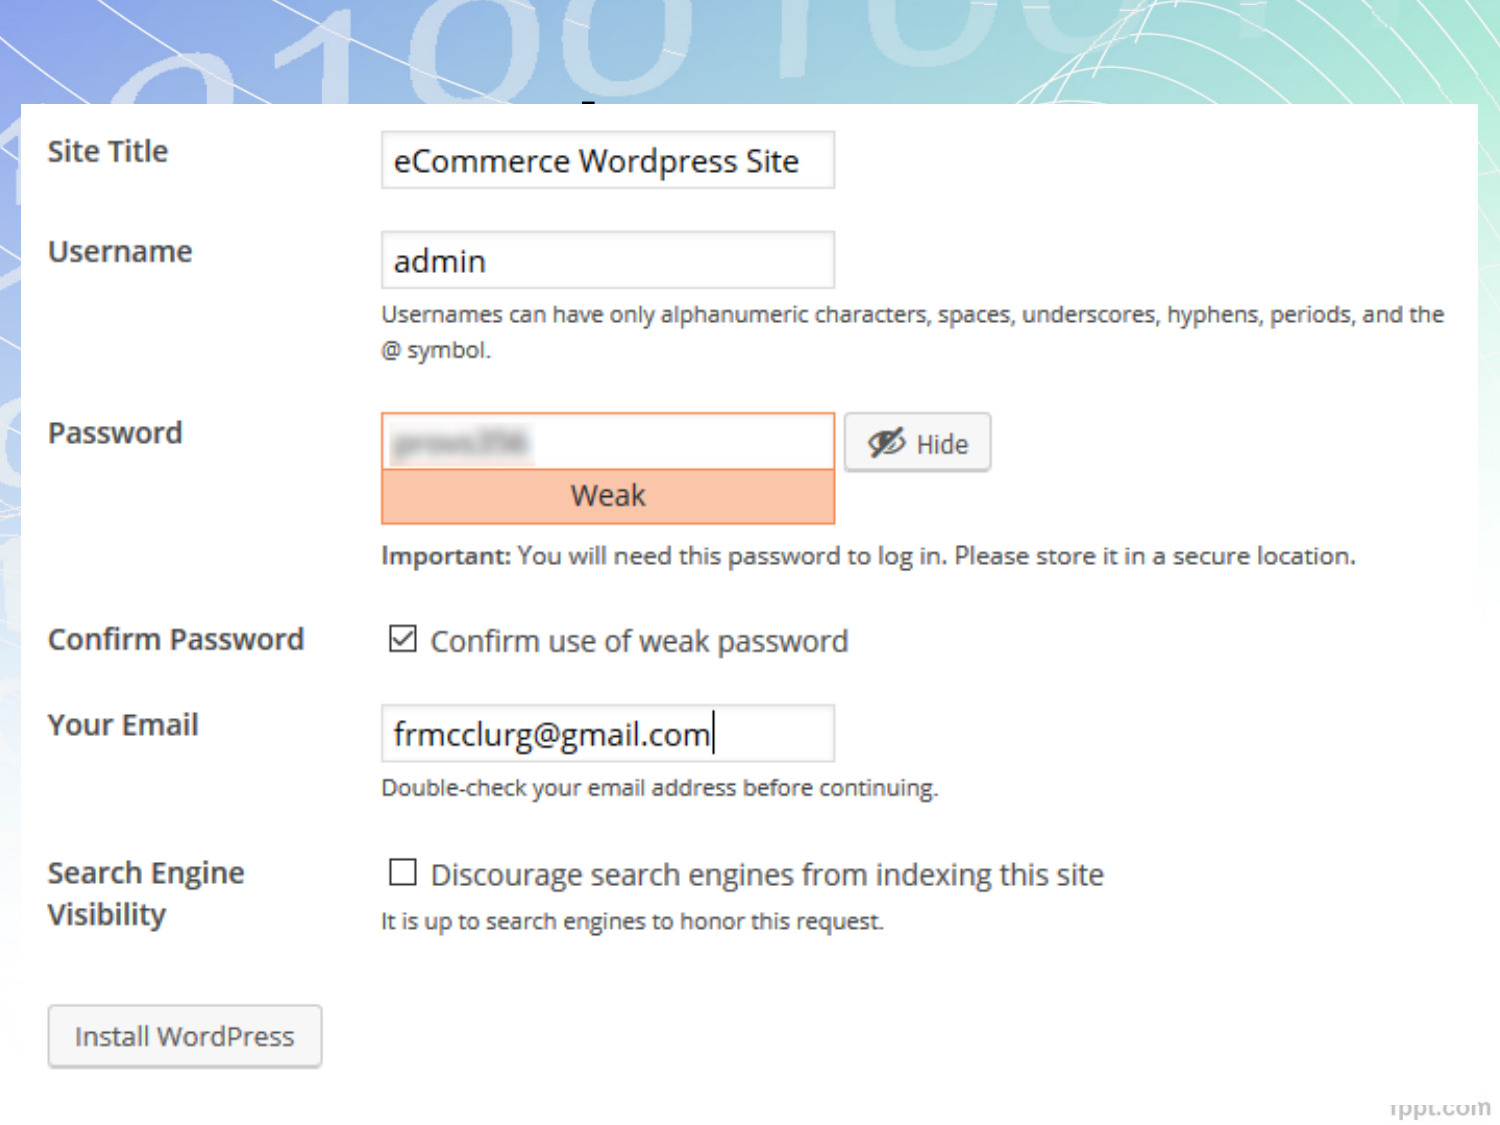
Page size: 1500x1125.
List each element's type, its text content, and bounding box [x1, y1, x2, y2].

picture [0, 0, 1500, 1125]
title WordPress Setup [75, 44, 1425, 102]
